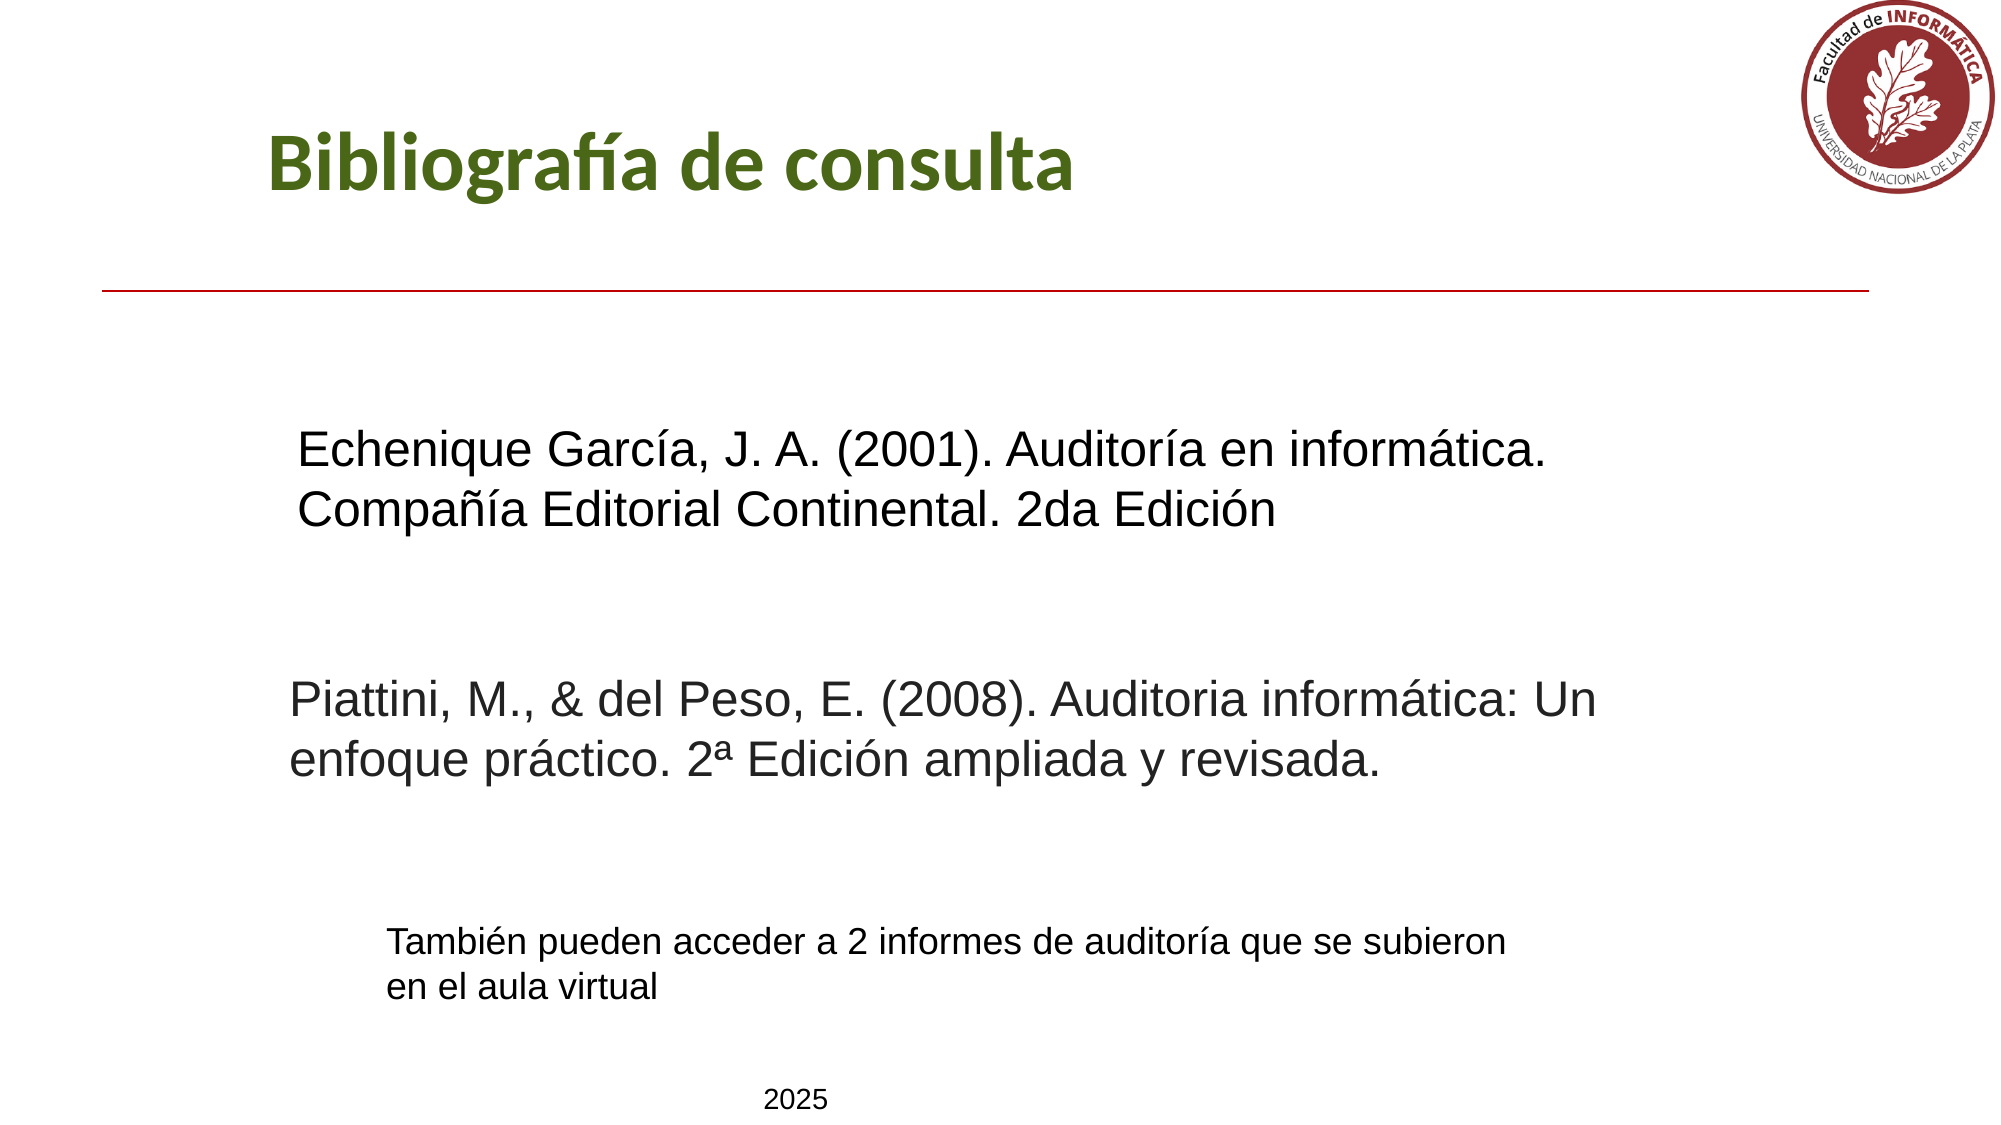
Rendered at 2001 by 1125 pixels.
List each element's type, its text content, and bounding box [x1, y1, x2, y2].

text_box También pueden acceder a 2 informes de auditoría que se subieron en el aula virtual [371, 909, 1562, 1015]
picture [1801, 0, 2000, 195]
text_box Echenique García, J. A. (2001). Auditoría en informática. Compañía Editorial Continental. 2da Edición [282, 408, 1772, 544]
text_box Bibliografía de consulta [253, 104, 1772, 295]
text_box Piattini, M., & del Peso, E. (2008). Auditoria informática: Un enfoque práctico. 2ª Edición ampliada y revisada. [274, 659, 1726, 795]
